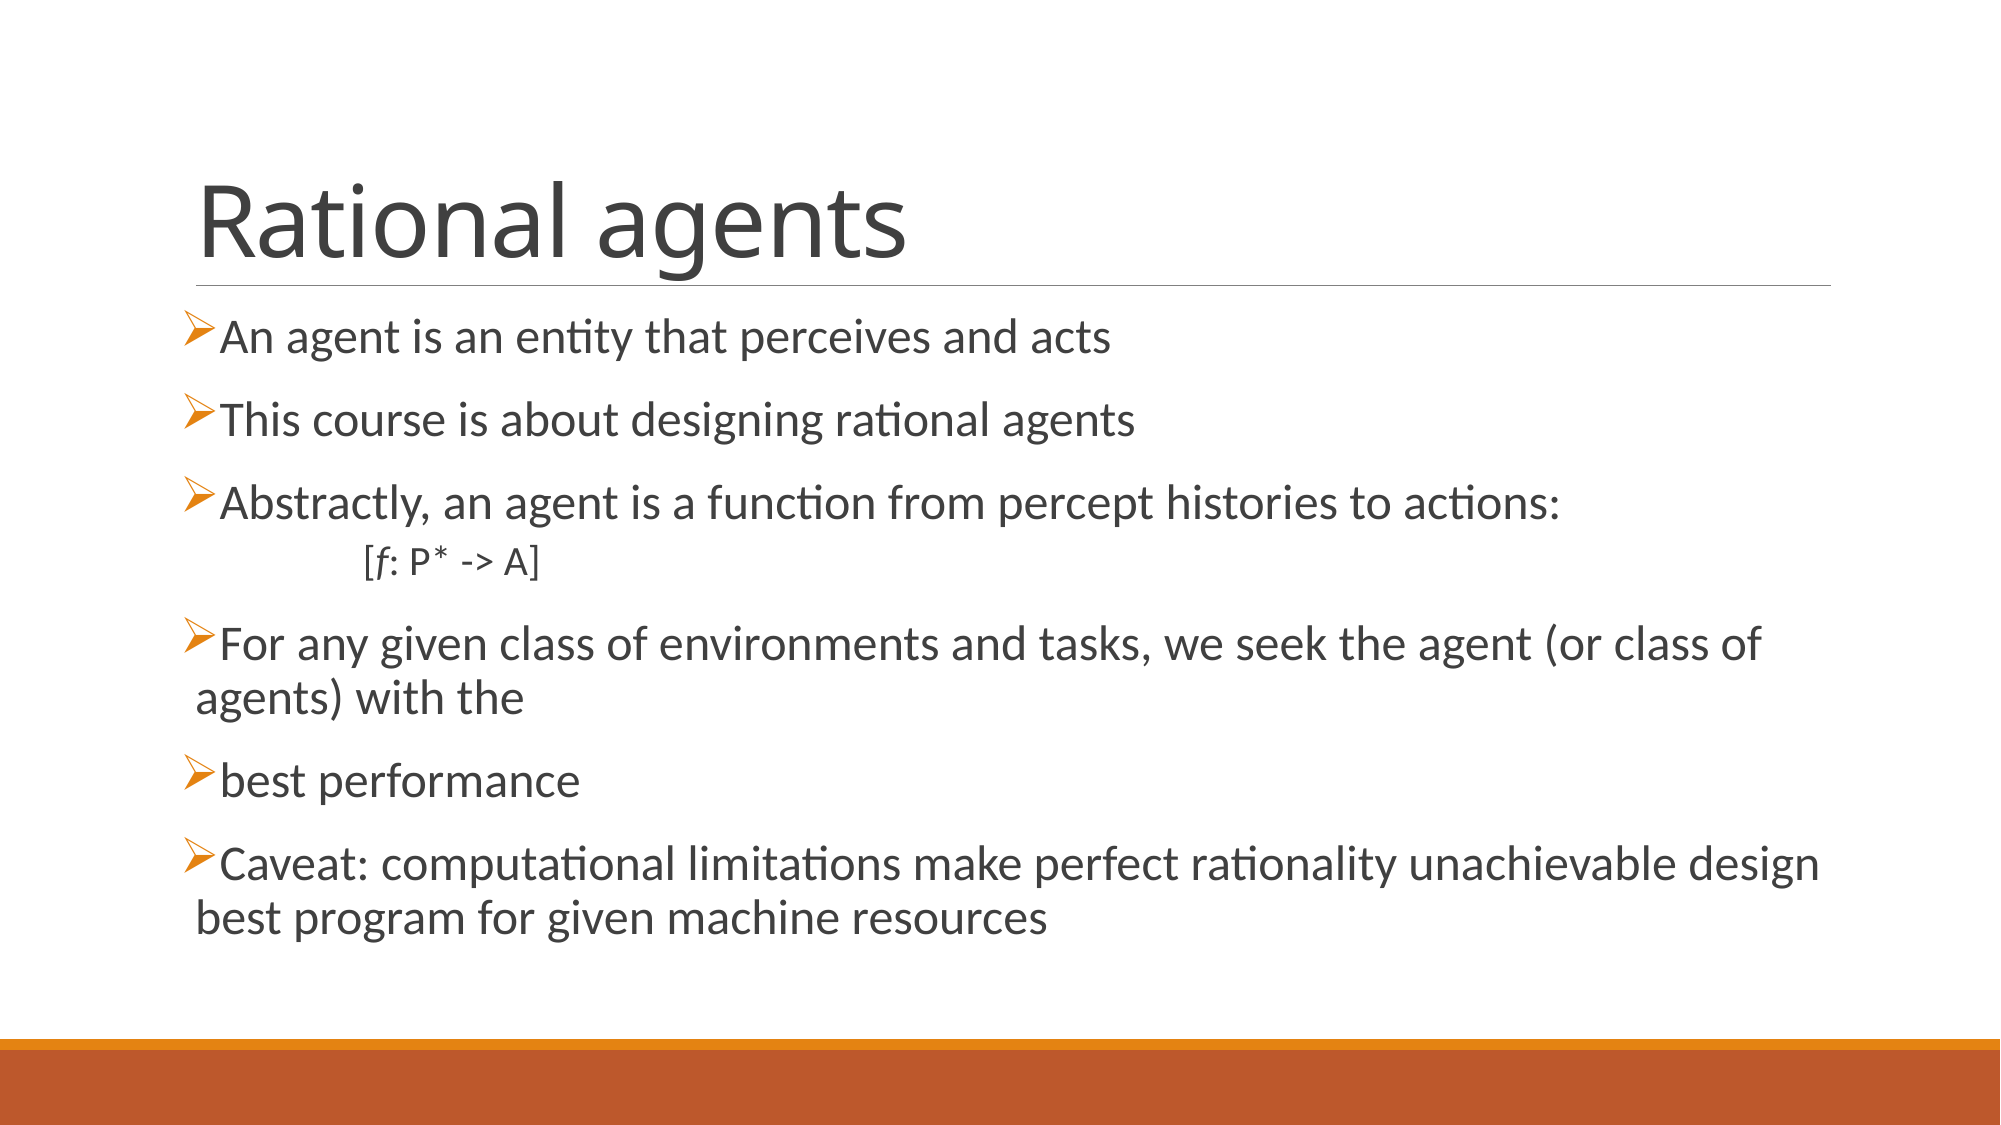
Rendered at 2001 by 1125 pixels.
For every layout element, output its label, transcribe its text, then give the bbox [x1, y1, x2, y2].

list An agent is an entity that perceives and acts This course is about designing rational agents Abstractly, an agent is a function from percept histories to actions: [f: P* -> A] For any given class of environments and tasks, we seek the agent (or class of agents) with the best performance Caveat: computational limitations make perfect rationality unachievable design best program for given machine resources [180, 302, 1830, 963]
title Rational agents [180, 47, 1830, 285]
